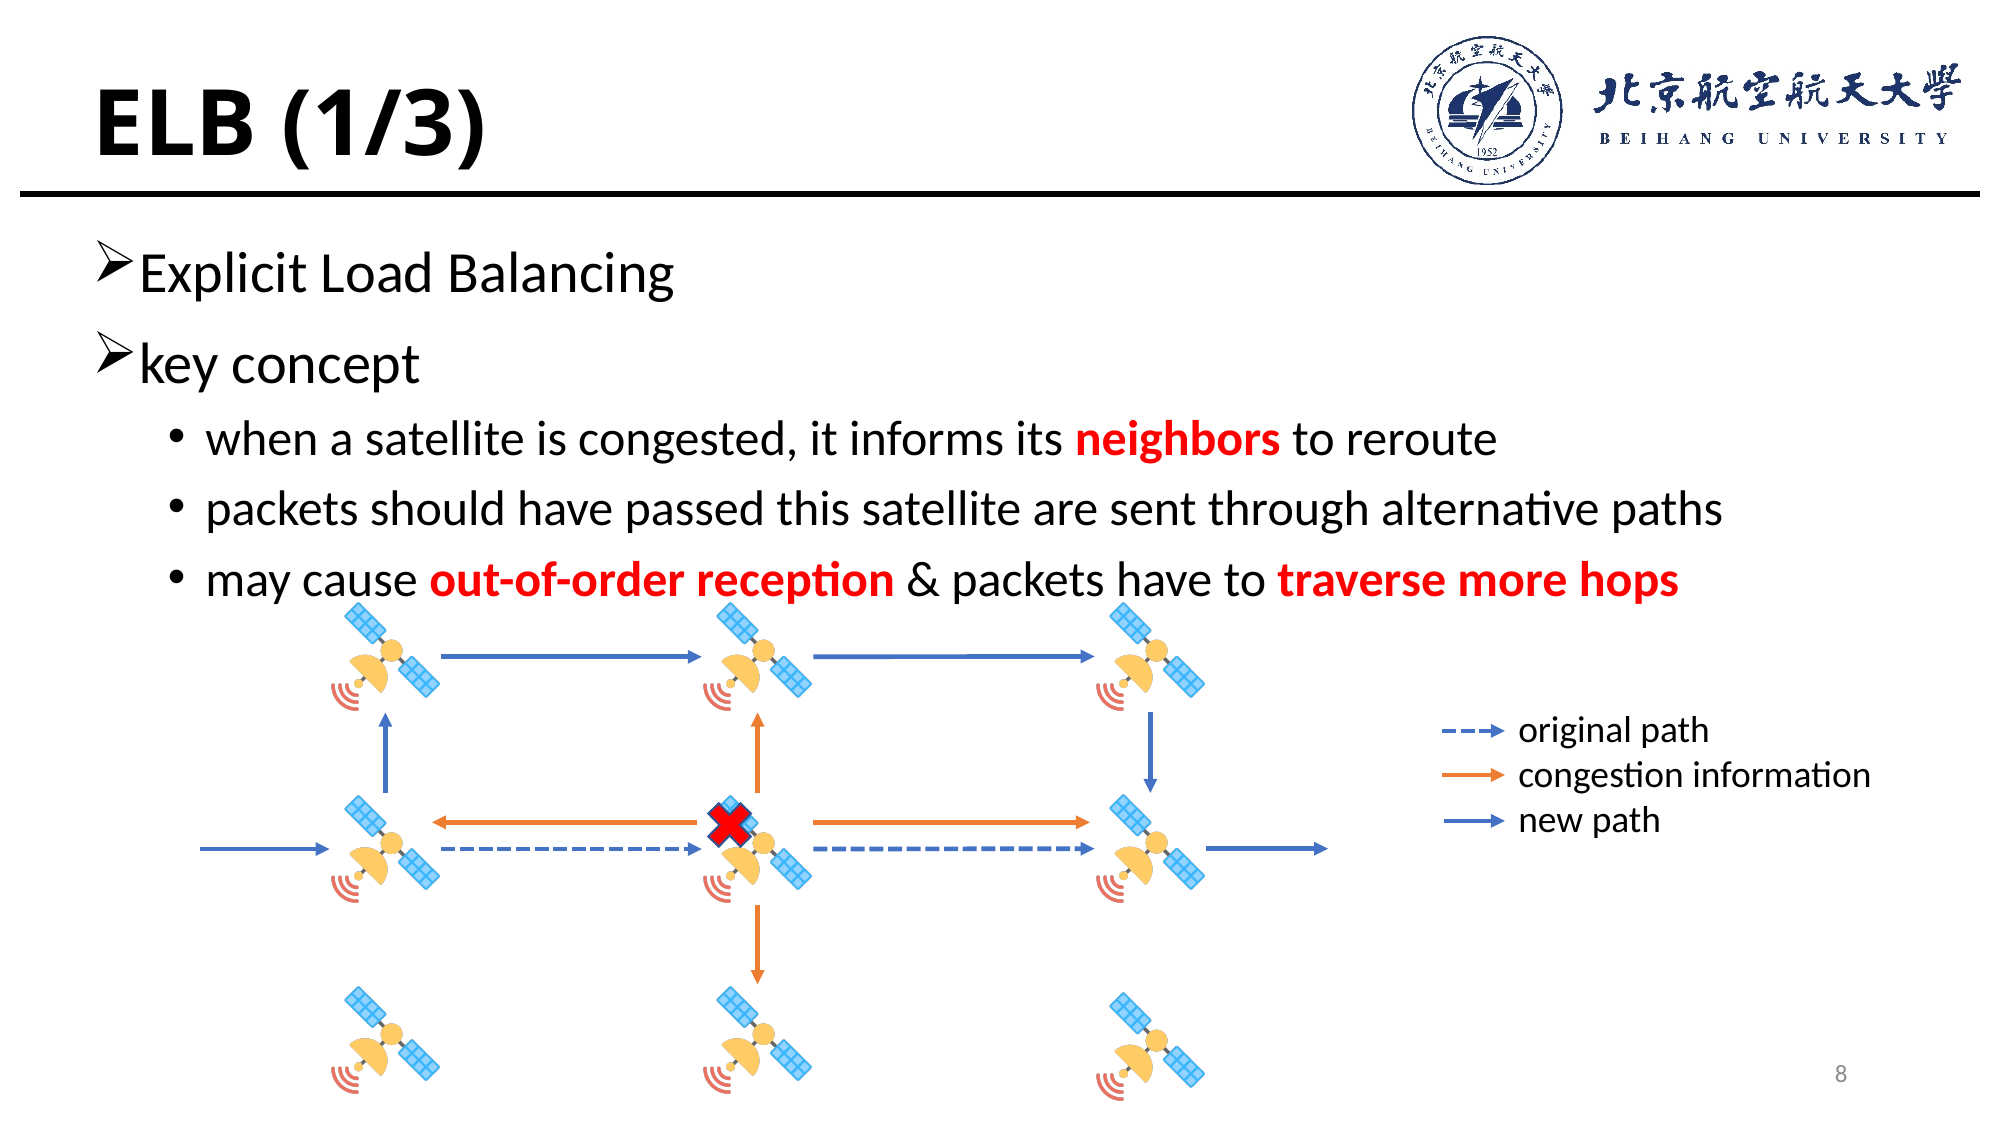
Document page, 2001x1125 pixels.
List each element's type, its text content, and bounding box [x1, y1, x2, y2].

picture [701, 984, 814, 1096]
picture [1094, 792, 1207, 905]
text_box original path congestion information new path [1503, 697, 1933, 847]
picture [701, 793, 814, 905]
picture [329, 984, 442, 1096]
picture [1412, 36, 1961, 185]
picture [1094, 600, 1207, 713]
picture [329, 793, 442, 905]
picture [1094, 990, 1207, 1103]
slide_number 8 [1412, 1042, 1863, 1103]
title ELB (1/3) [78, 41, 1333, 211]
picture [701, 600, 814, 713]
list Explicit Load Balancing key concept when a satellite is congested, it informs its neighbors to reroute packets should have passed this satellite are sent through alternative paths may cause out-of-order reception & packets have to traverse more hops [78, 226, 1922, 941]
picture [329, 600, 442, 713]
